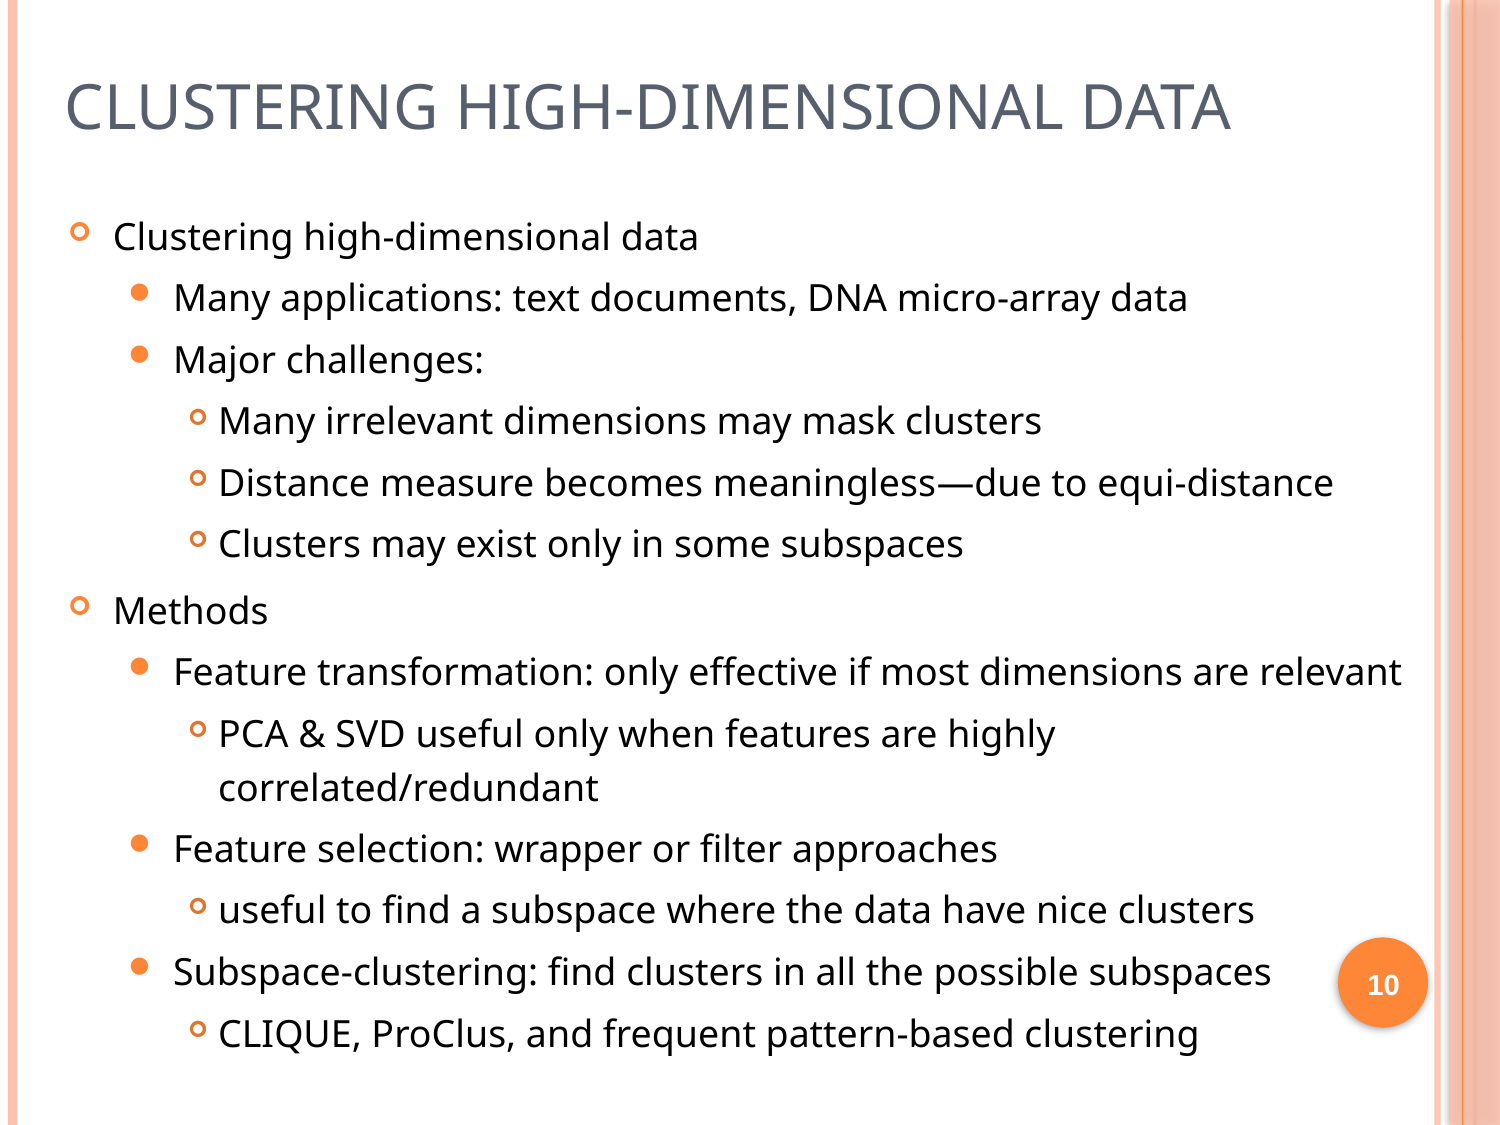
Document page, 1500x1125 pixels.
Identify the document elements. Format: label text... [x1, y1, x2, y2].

title Clustering High-Dimensional Data [50, 50, 1450, 150]
slide_number 10 [1333, 940, 1434, 1026]
list Clustering high-dimensional data Many applications: text documents, DNA micro-array data Major challenges: Many irrelevant dimensions may mask clusters Distance measure becomes meaningless—due to equi-distance Clusters may exist only in some subspaces Methods Feature transformation: only effective if most dimensions are relevant PCA & SVD useful only when features are highly correlated/redundant Feature selection: wrapper or filter approaches useful to find a subspace where the data have nice clusters Subspace-clustering: find clusters in all the possible subspaces CLIQUE, ProClus, and frequent pattern-based clustering [52, 196, 1424, 1035]
